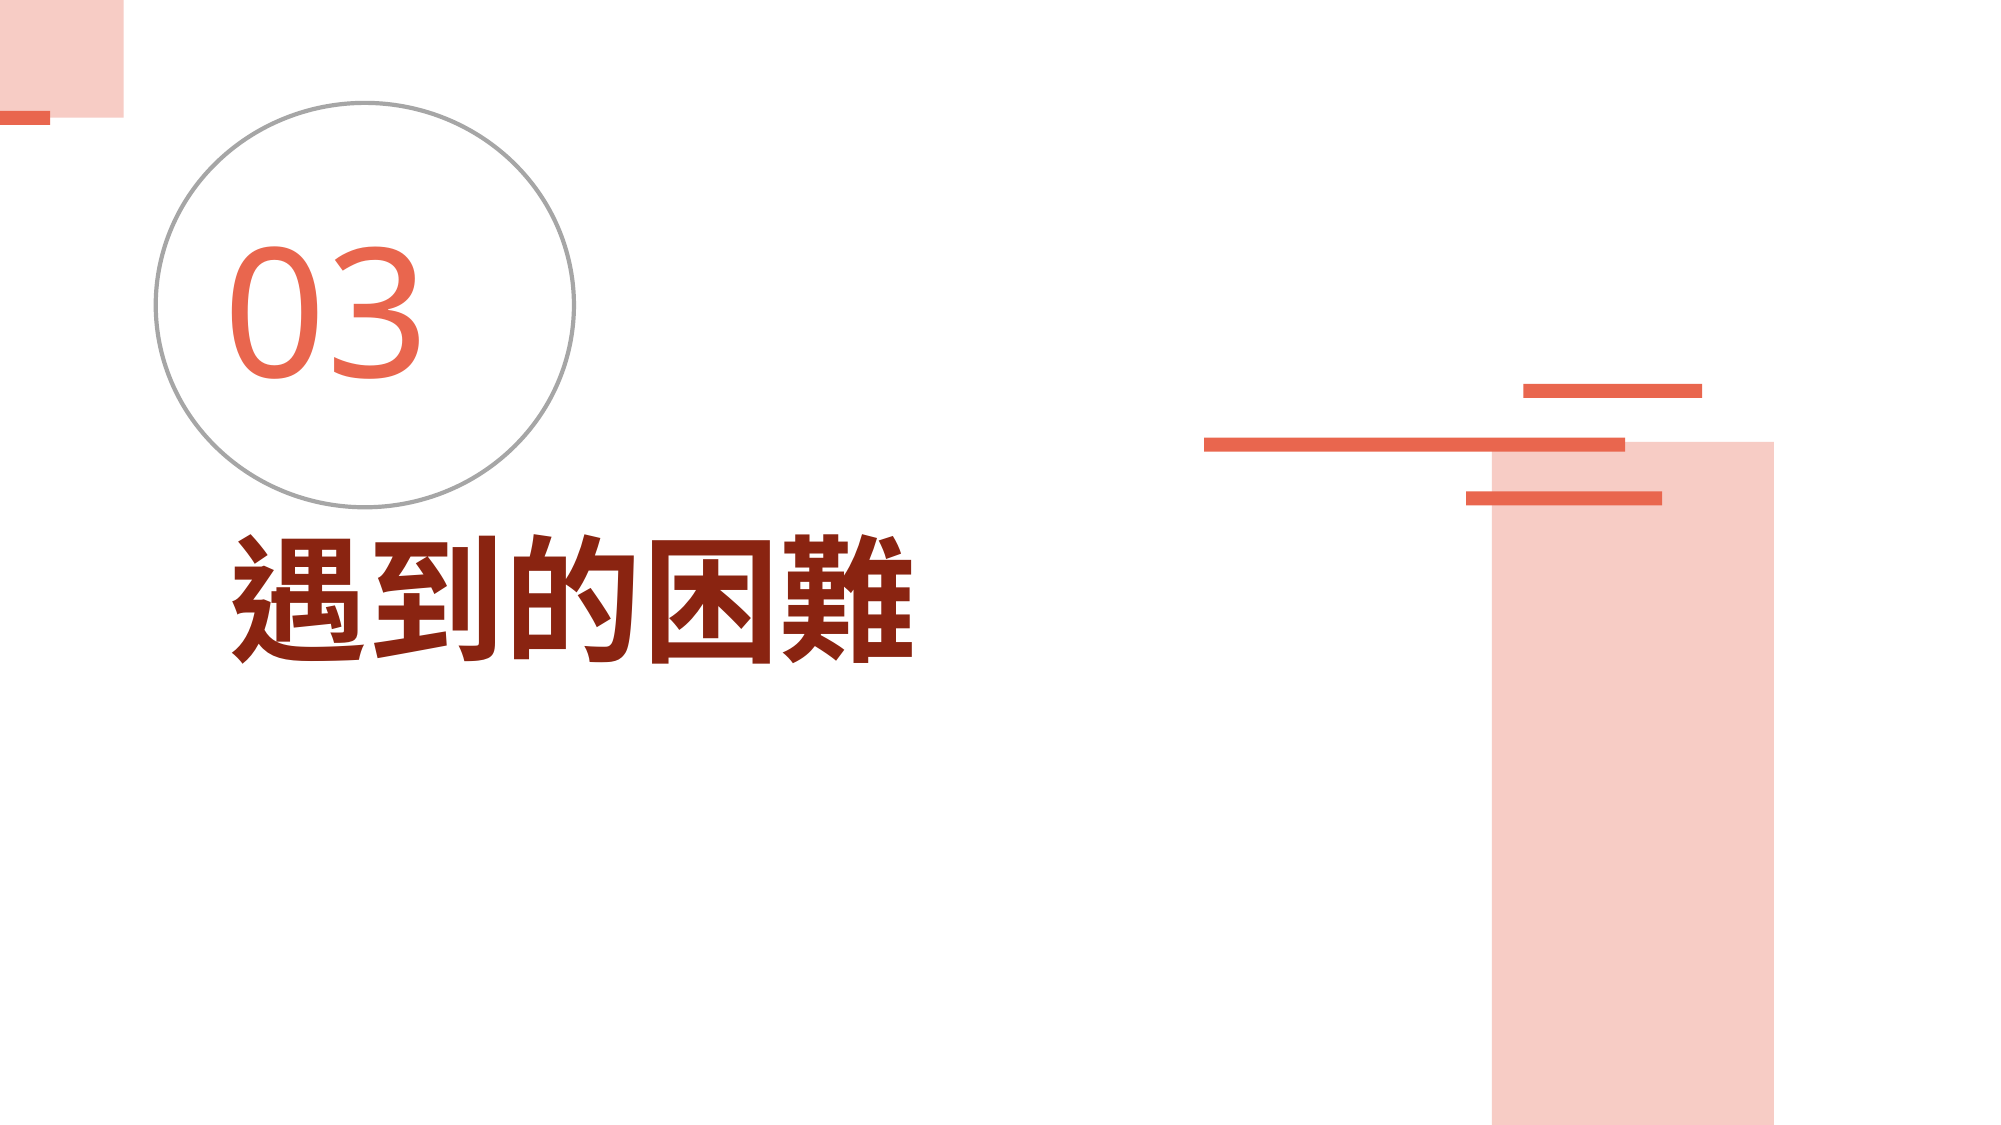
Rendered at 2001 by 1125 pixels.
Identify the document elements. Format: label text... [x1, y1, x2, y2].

text_box [153, 100, 577, 443]
title 遇到的困難 [209, 384, 1190, 810]
title 03 [203, 203, 525, 407]
